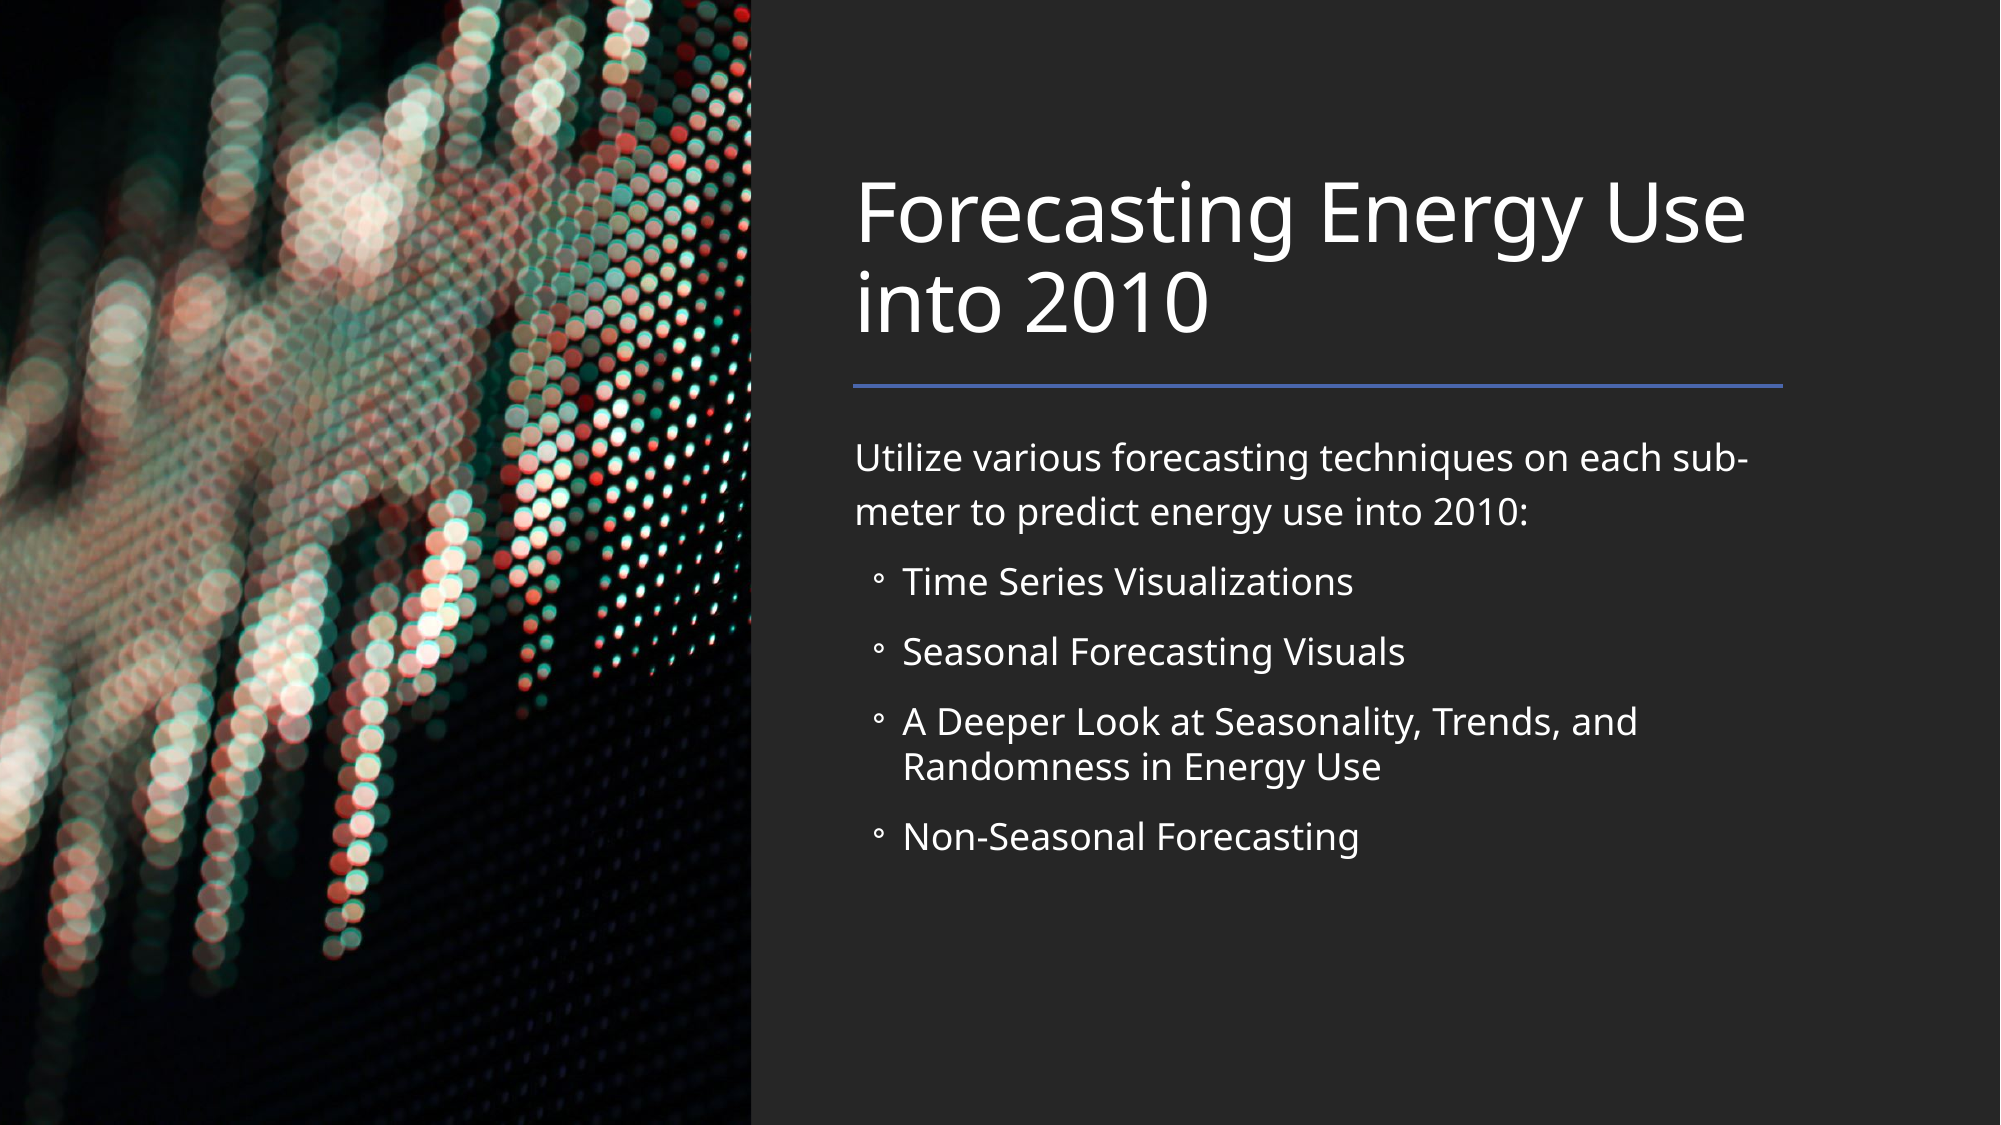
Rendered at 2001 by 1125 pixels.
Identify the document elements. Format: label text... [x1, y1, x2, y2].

picture [0, 0, 752, 1125]
title Forecasting Energy Use into 2010 [839, 84, 1820, 359]
text_box [759, 0, 2000, 1125]
list Utilize various forecasting techniques on each sub-meter to predict energy use into 2010: Time Series Visualizations Seasonal Forecasting Visuals A Deeper Look at Seasonality, Trends, and Randomness in Energy Use Non-Seasonal Forecasting [839, 417, 1820, 966]
